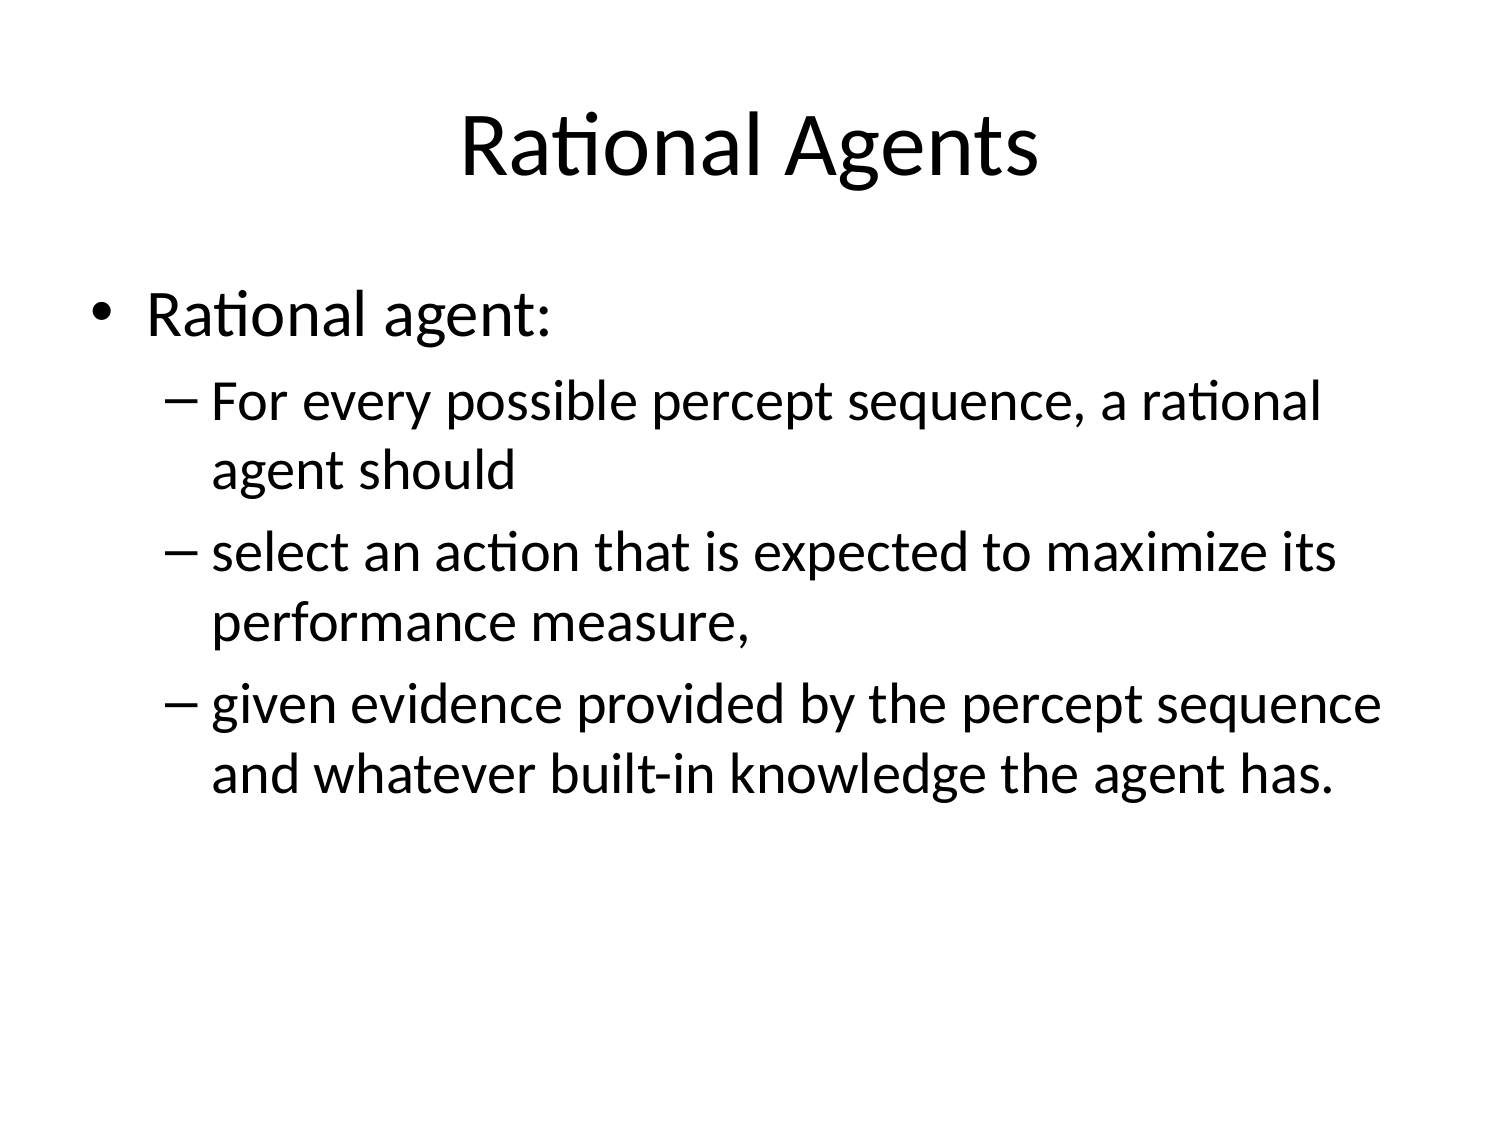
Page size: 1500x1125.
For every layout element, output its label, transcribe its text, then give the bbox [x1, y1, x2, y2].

title Rational Agents [75, 45, 1425, 233]
list Rational agent: For every possible percept sequence, a rational agent should select an action that is expected to maximize its performance measure, given evidence provided by the percept sequence and whatever built-in knowledge the agent has. [75, 262, 1425, 1005]
